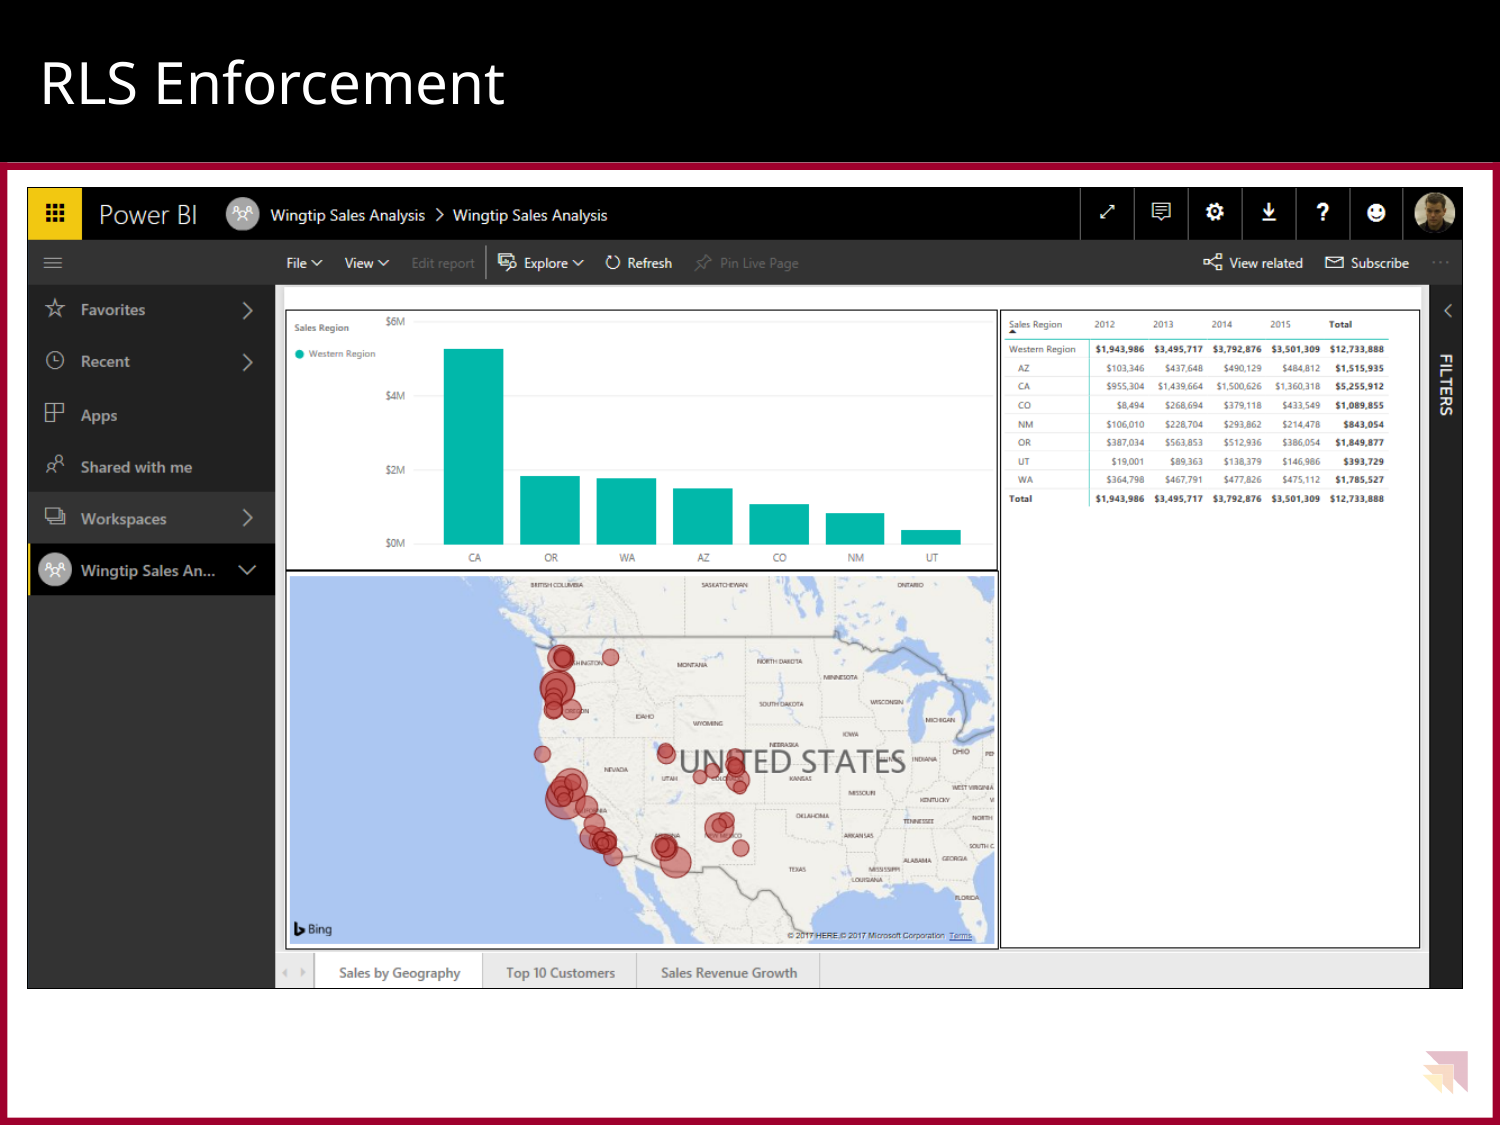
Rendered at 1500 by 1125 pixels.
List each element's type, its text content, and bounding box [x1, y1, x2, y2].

picture [26, 187, 1463, 989]
title RLS Enforcement [24, 12, 1438, 150]
